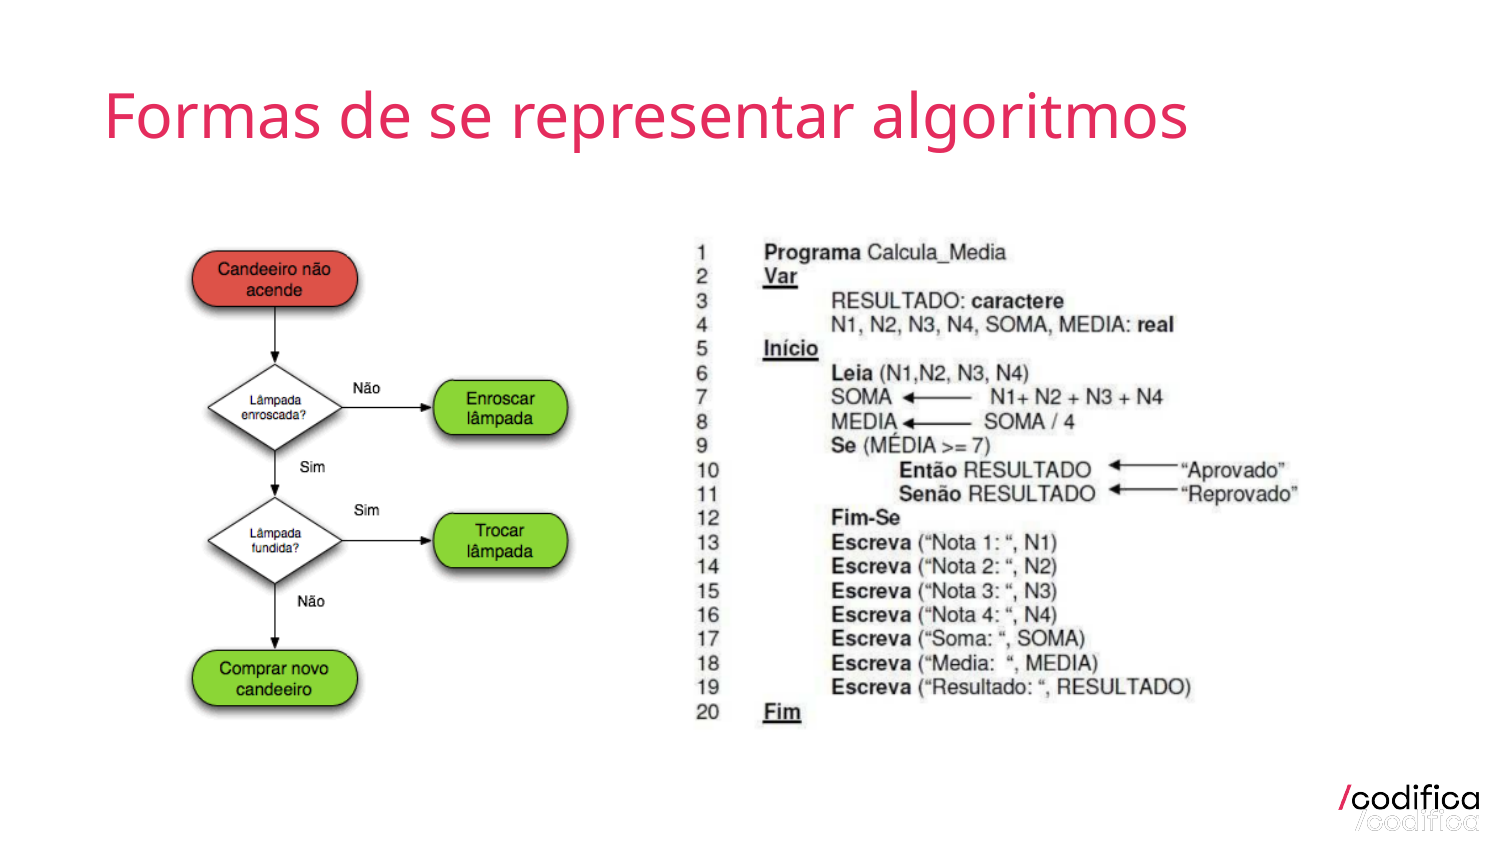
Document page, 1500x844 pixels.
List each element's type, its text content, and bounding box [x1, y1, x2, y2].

title Formas de se representar algoritmos [88, 0, 1425, 167]
picture [685, 231, 1333, 760]
picture [160, 231, 611, 741]
picture [1337, 784, 1479, 831]
